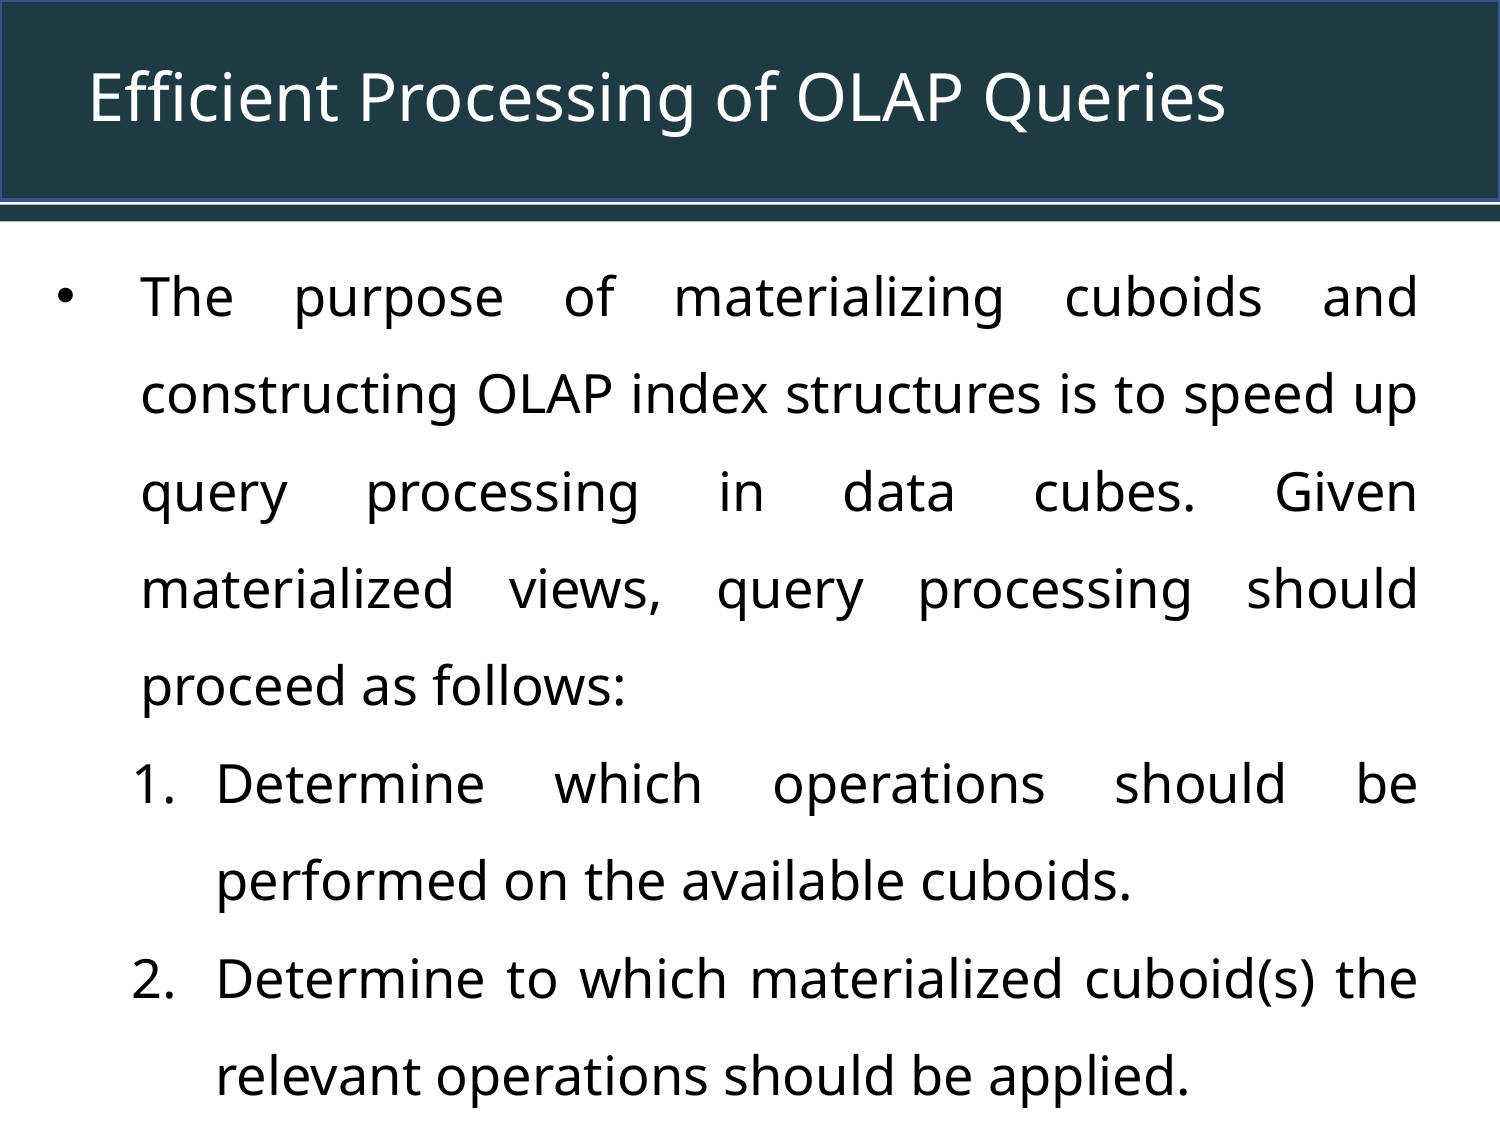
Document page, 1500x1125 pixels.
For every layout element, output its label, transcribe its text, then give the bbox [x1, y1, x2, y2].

title Efficient Processing of OLAP Queries [14, 0, 1500, 200]
text_box The purpose of materializing cuboids and constructing OLAP index structures is to speed up query processing in data cubes. Given materialized views, query processing should proceed as follows: Determine which operations should be performed on the available cuboids. Determine to which materialized cuboid(s) the relevant operations should be applied. [41, 222, 1436, 1114]
